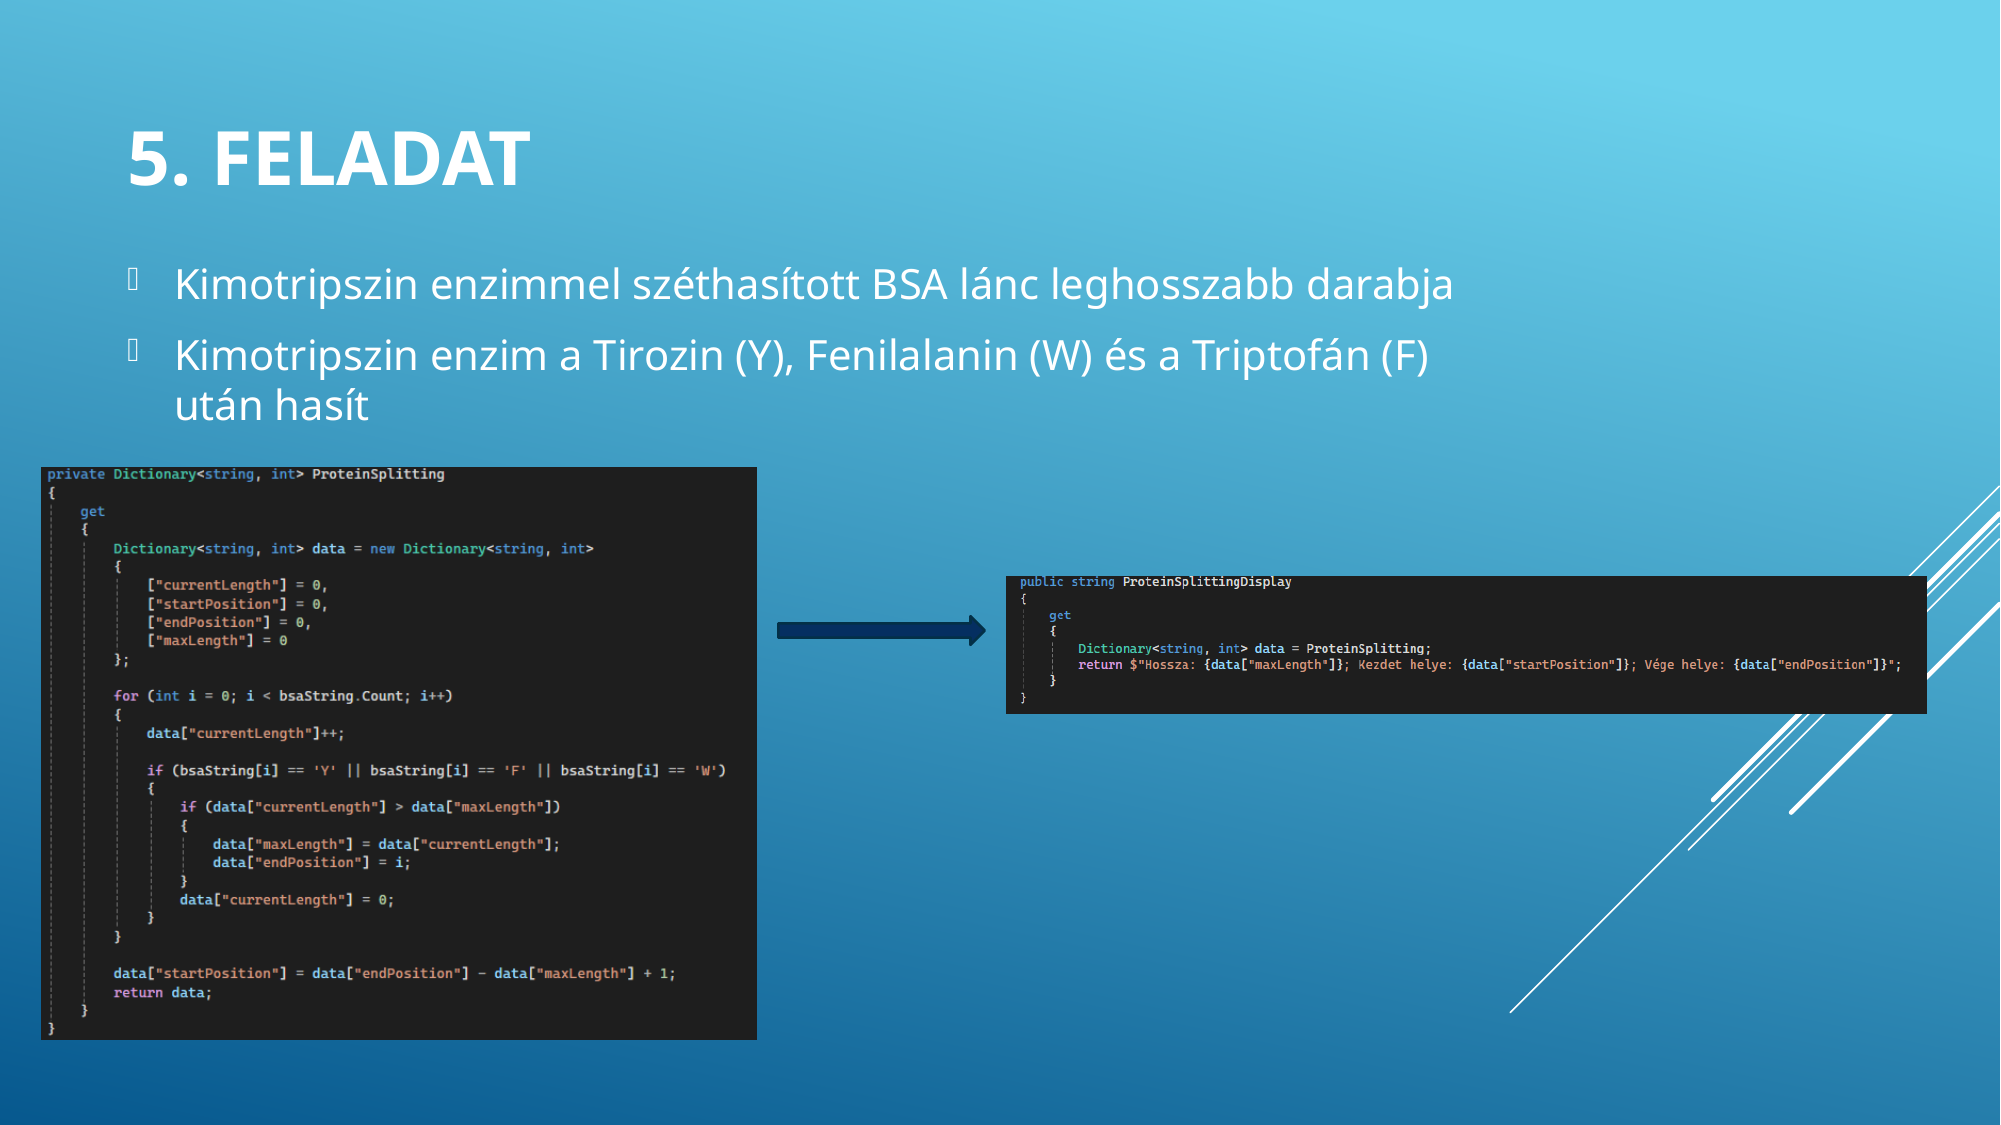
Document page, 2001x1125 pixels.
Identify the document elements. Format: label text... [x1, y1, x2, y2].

picture [1006, 576, 1927, 714]
picture [40, 467, 758, 1040]
text_box [777, 614, 986, 647]
list Kimotripszin enzimmel széthasított BSA lánc leghosszabb darabja Kimotripszin enzim a Tirozin (Y), Fenilalanin (W) és a Triptofán (F) után hasít [112, 220, 1513, 538]
title 5. feladat [112, 31, 1513, 220]
